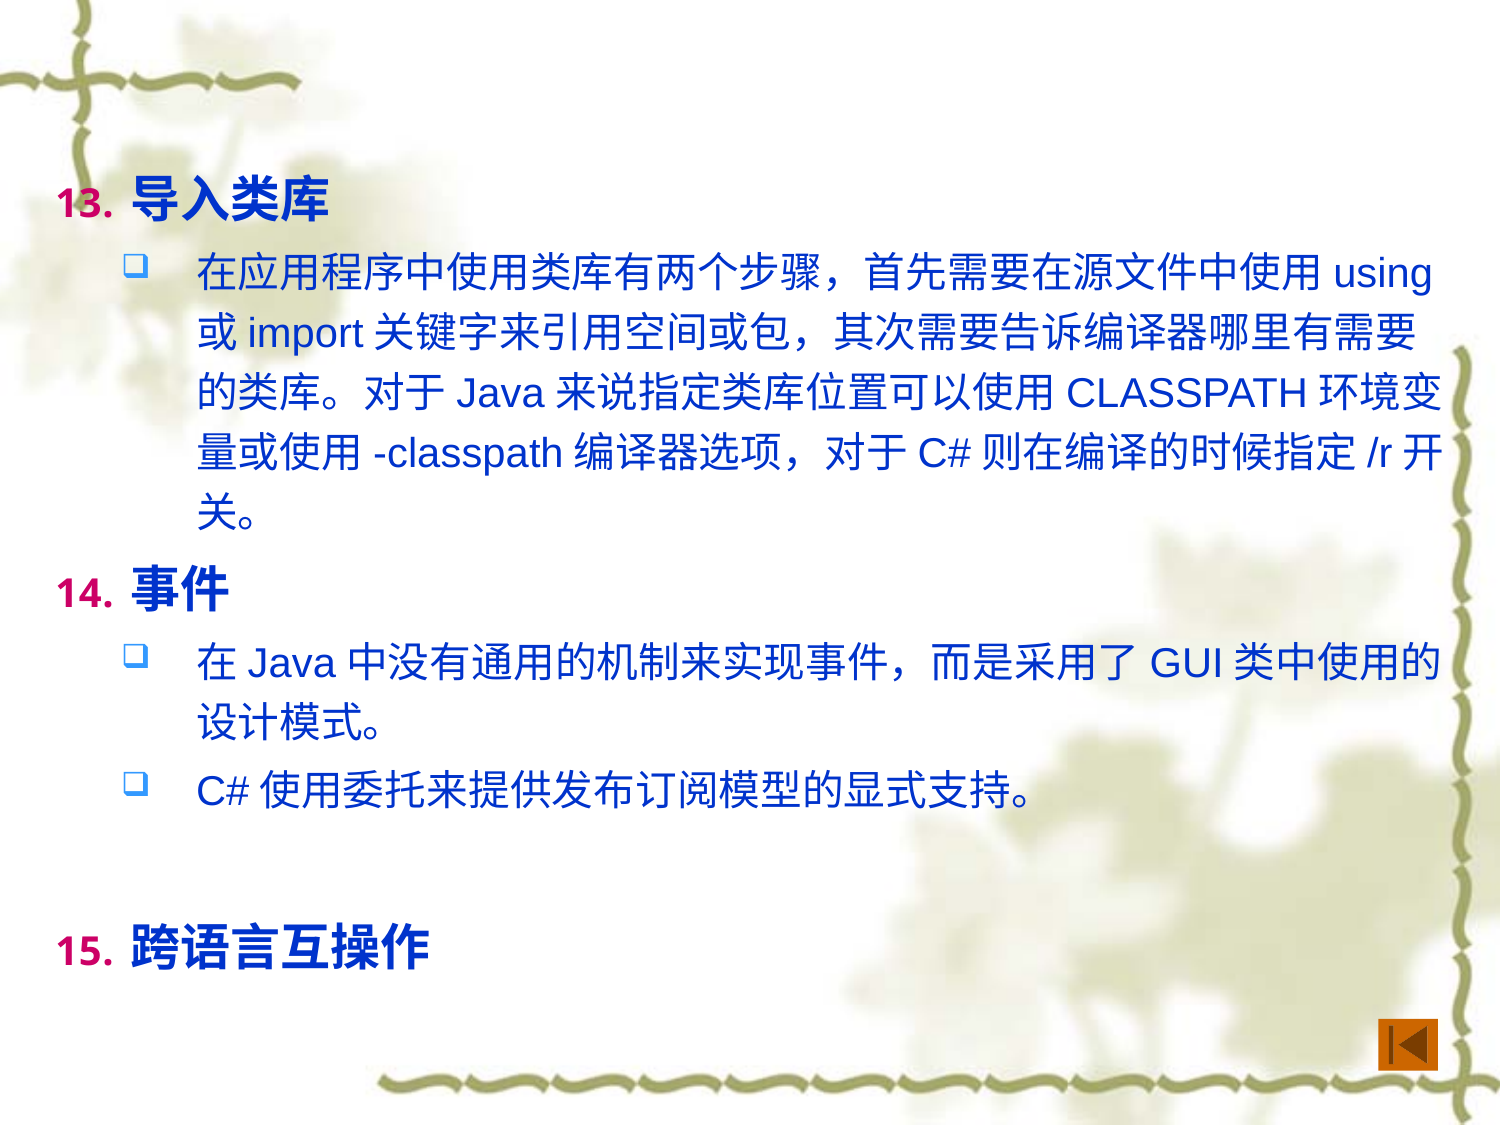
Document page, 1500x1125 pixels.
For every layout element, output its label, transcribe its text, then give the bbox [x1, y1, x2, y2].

picture [0, 0, 1500, 1125]
text_box [1376, 1017, 1440, 1073]
list 导入类库 在应用程序中使用类库有两个步骤，首先需要在源文件中使用using或import关键字来引用空间或包，其次需要告诉编译器哪里有需要的类库。对于Java来说指定类库位置可以使用CLASSPATH环境变量或使用-classpath编译器选项，对于C#则在编译的时候指定/r开关。 事件 在Java中没有通用的机制来实现事件，而是采用了GUI类中使用的设计模式。 C#使用委托来提供发布订阅模型的显式支持。 跨语言互操作 [55, 154, 1450, 1049]
